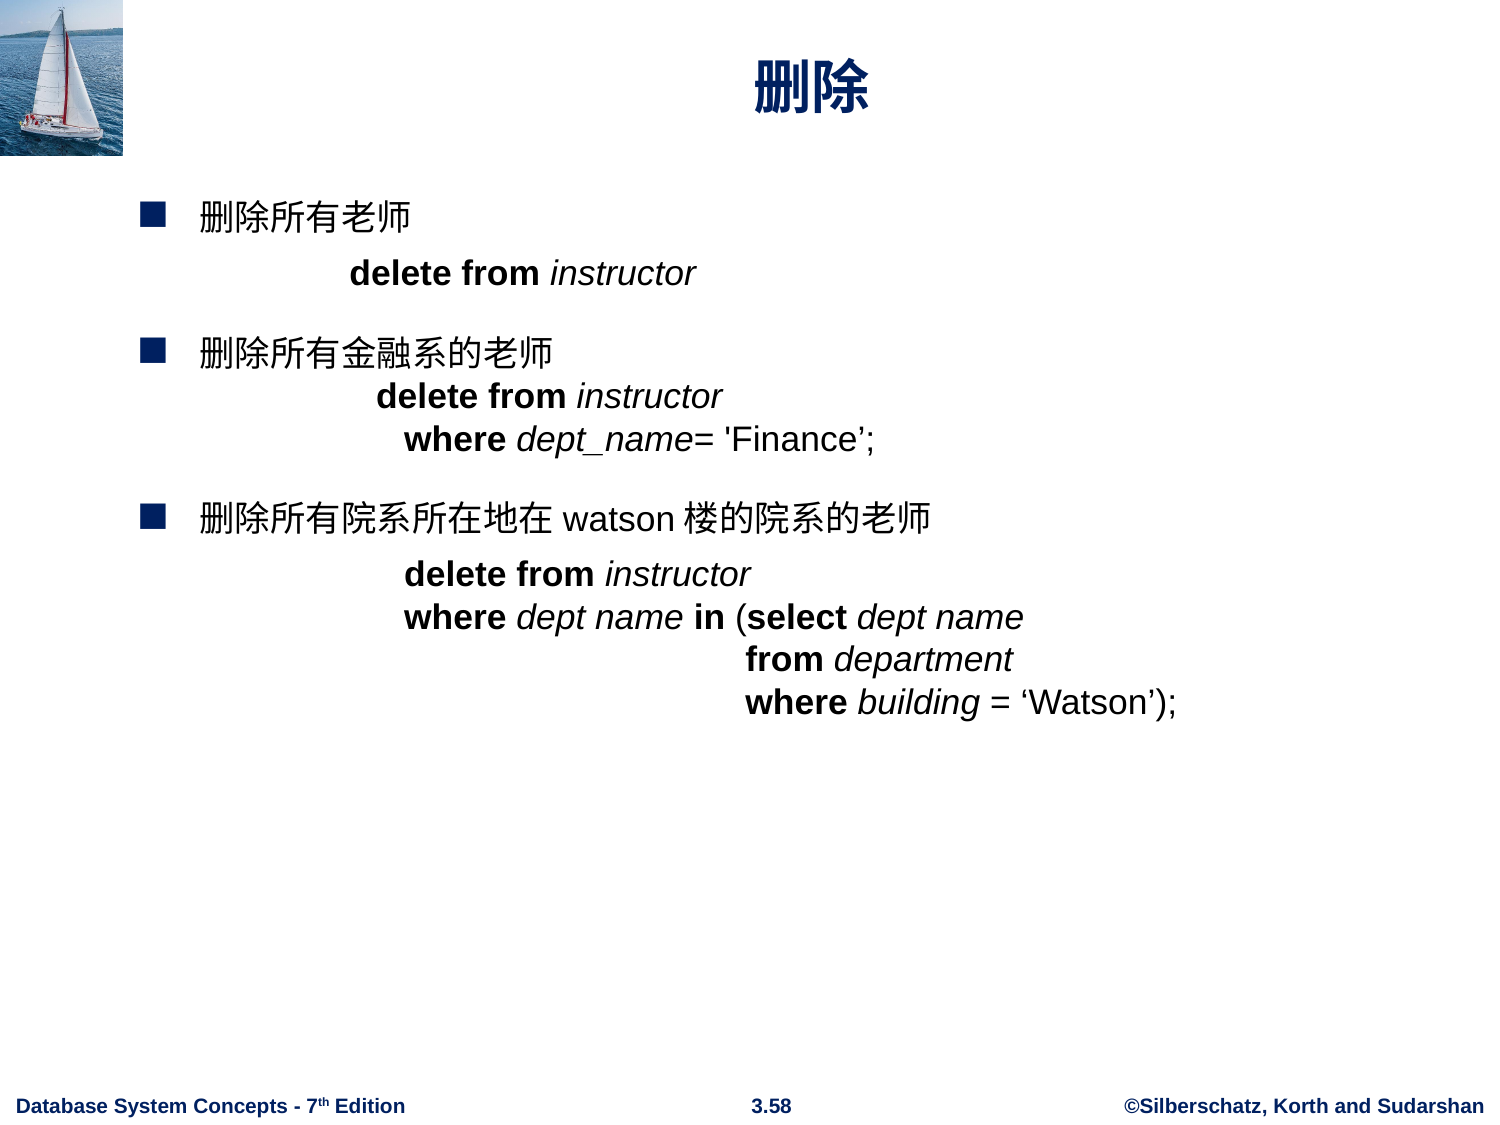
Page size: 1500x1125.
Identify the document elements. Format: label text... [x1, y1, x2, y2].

picture [0, 0, 123, 156]
list 删除所有老师 delete from instructor 删除所有金融系的老师 delete from instructor where dept_name= 'Finance’; 删除所有院系所在地在watson楼的院系的老师 delete from instructor where dept name in (select dept name from department where building = ‘Watson’); [128, 187, 1381, 1037]
title 删除 [148, 27, 1475, 128]
